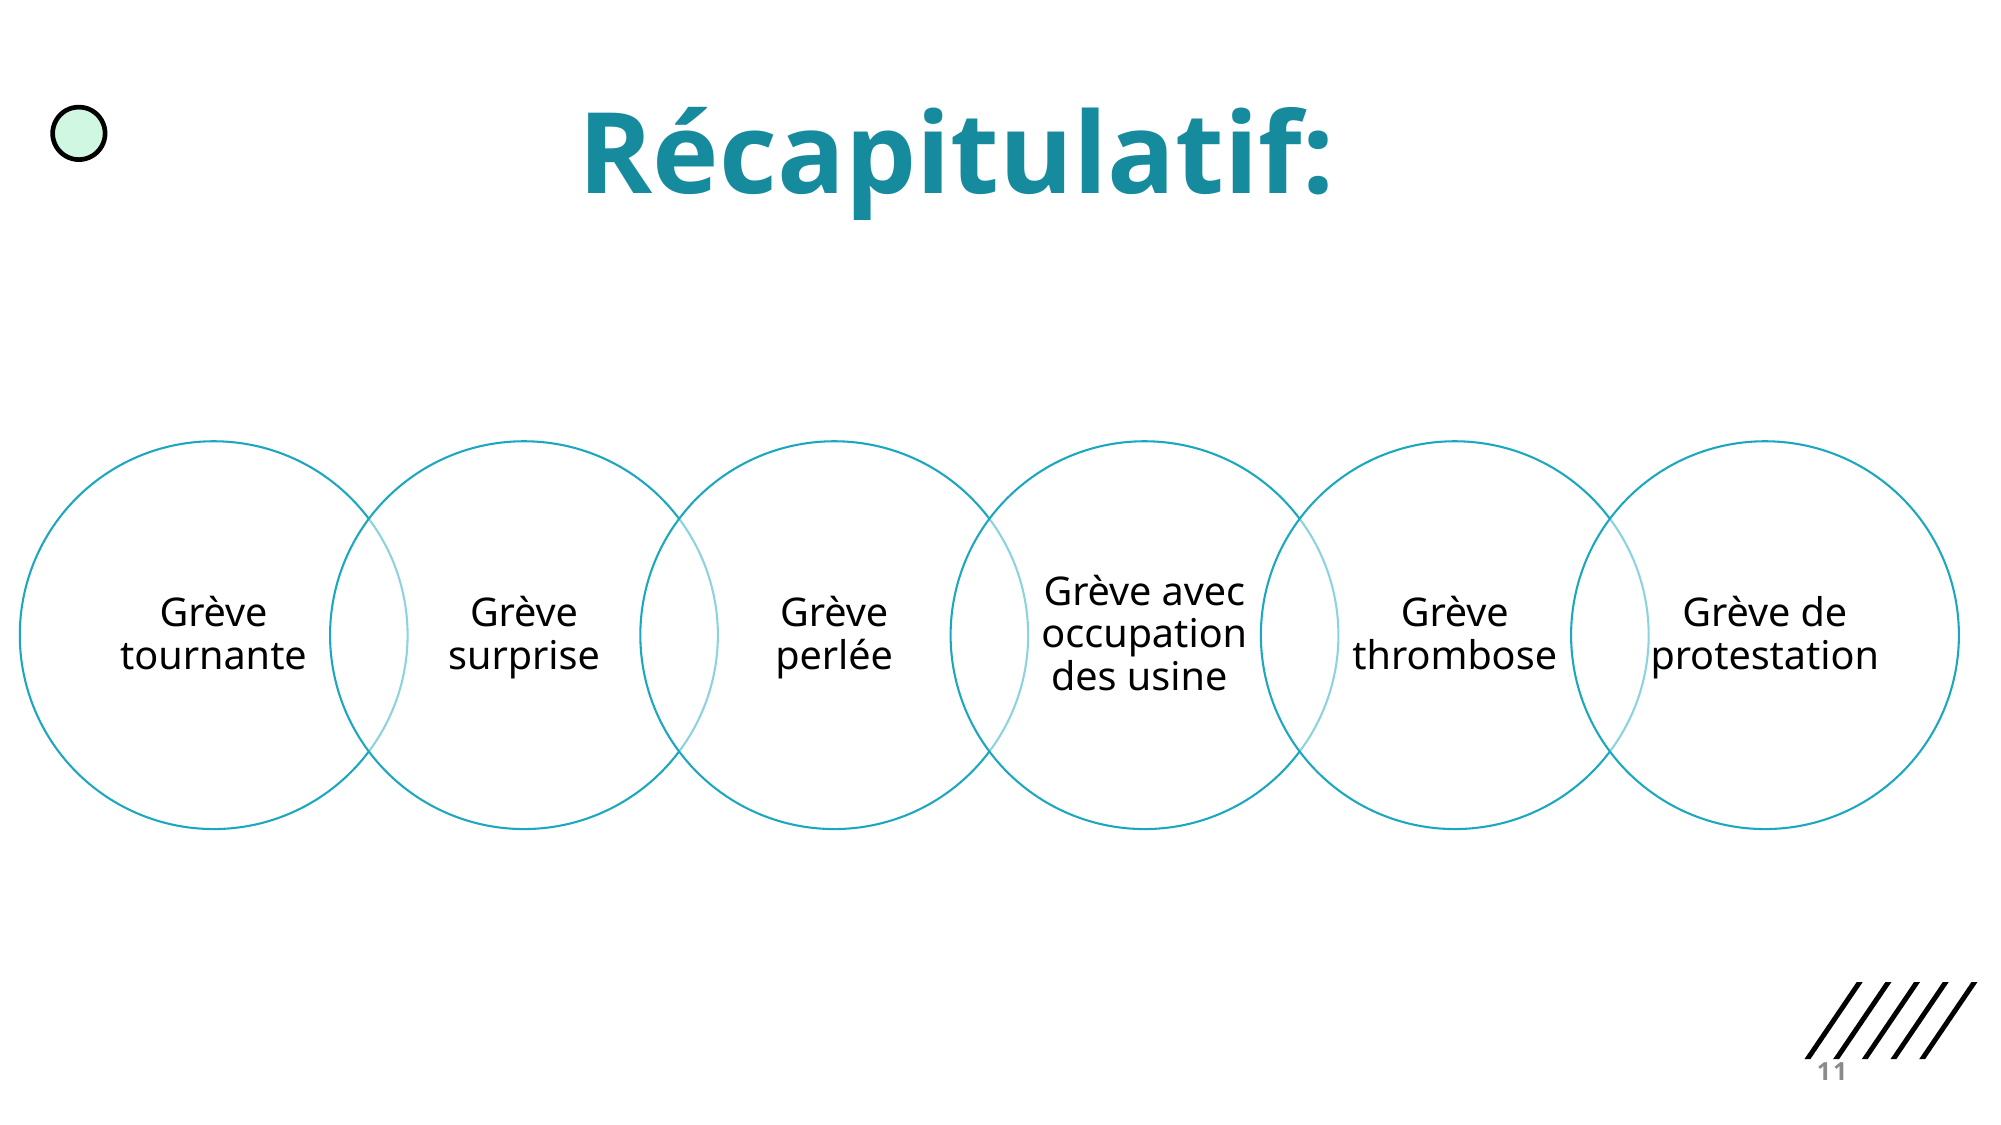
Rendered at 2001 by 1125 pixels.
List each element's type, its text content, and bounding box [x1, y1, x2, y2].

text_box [19, 157, 1960, 1113]
title Récapitulatif: [0, 48, 1436, 266]
